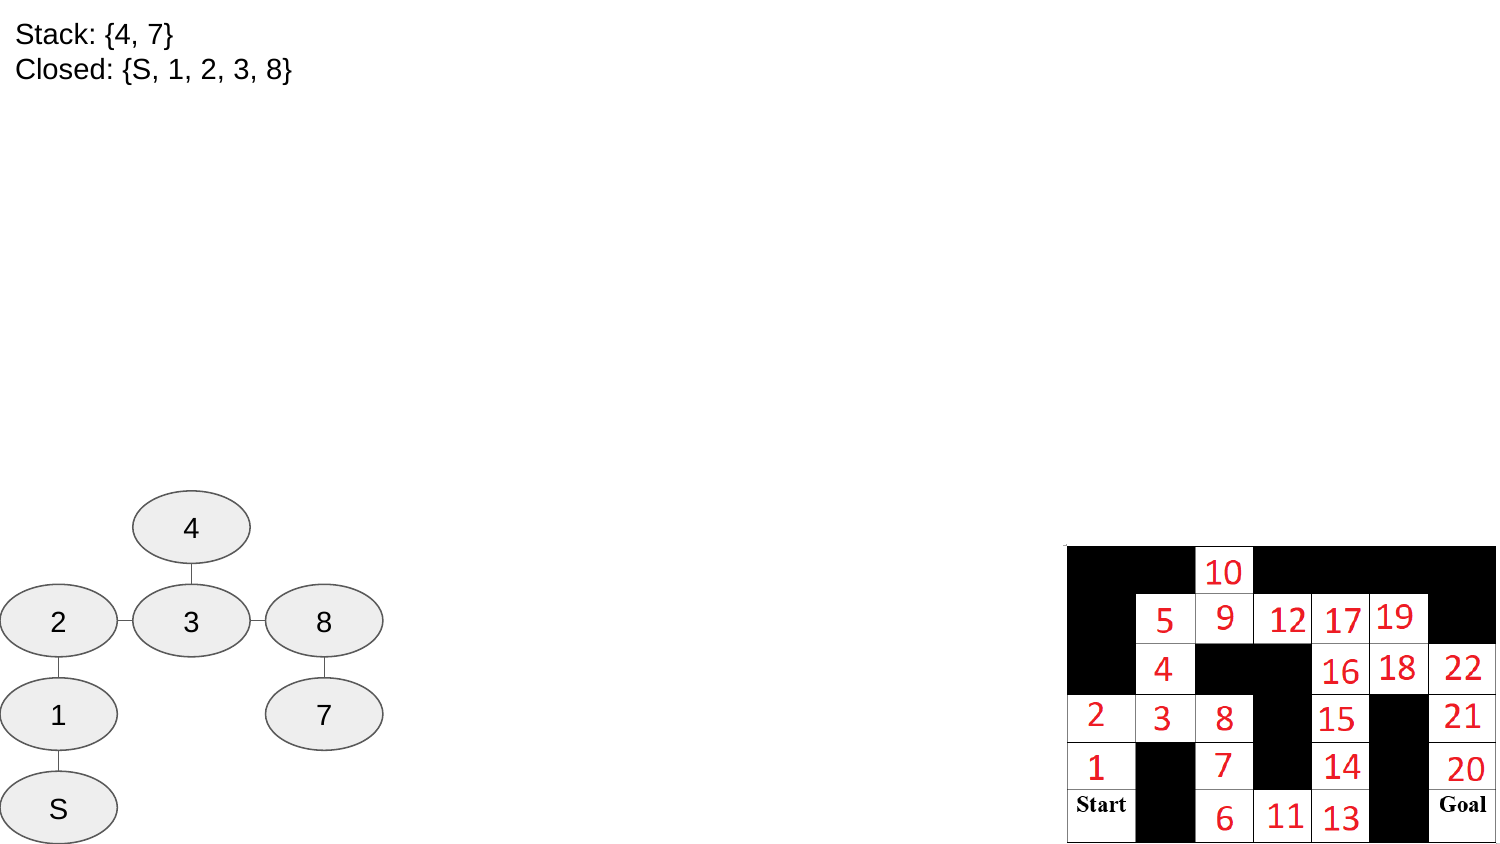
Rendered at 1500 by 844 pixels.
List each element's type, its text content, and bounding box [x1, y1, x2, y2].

picture [1063, 543, 1500, 844]
text_box 4 [132, 490, 251, 564]
text_box 3 [132, 584, 251, 657]
text_box 8 [265, 584, 383, 657]
text_box 2 [0, 584, 118, 657]
text_box 7 [265, 677, 383, 751]
text_box S [0, 771, 118, 844]
text_box Stack: {4, 7} Closed: {S, 1, 2, 3, 8} [0, 0, 457, 154]
text_box 1 [0, 677, 118, 751]
